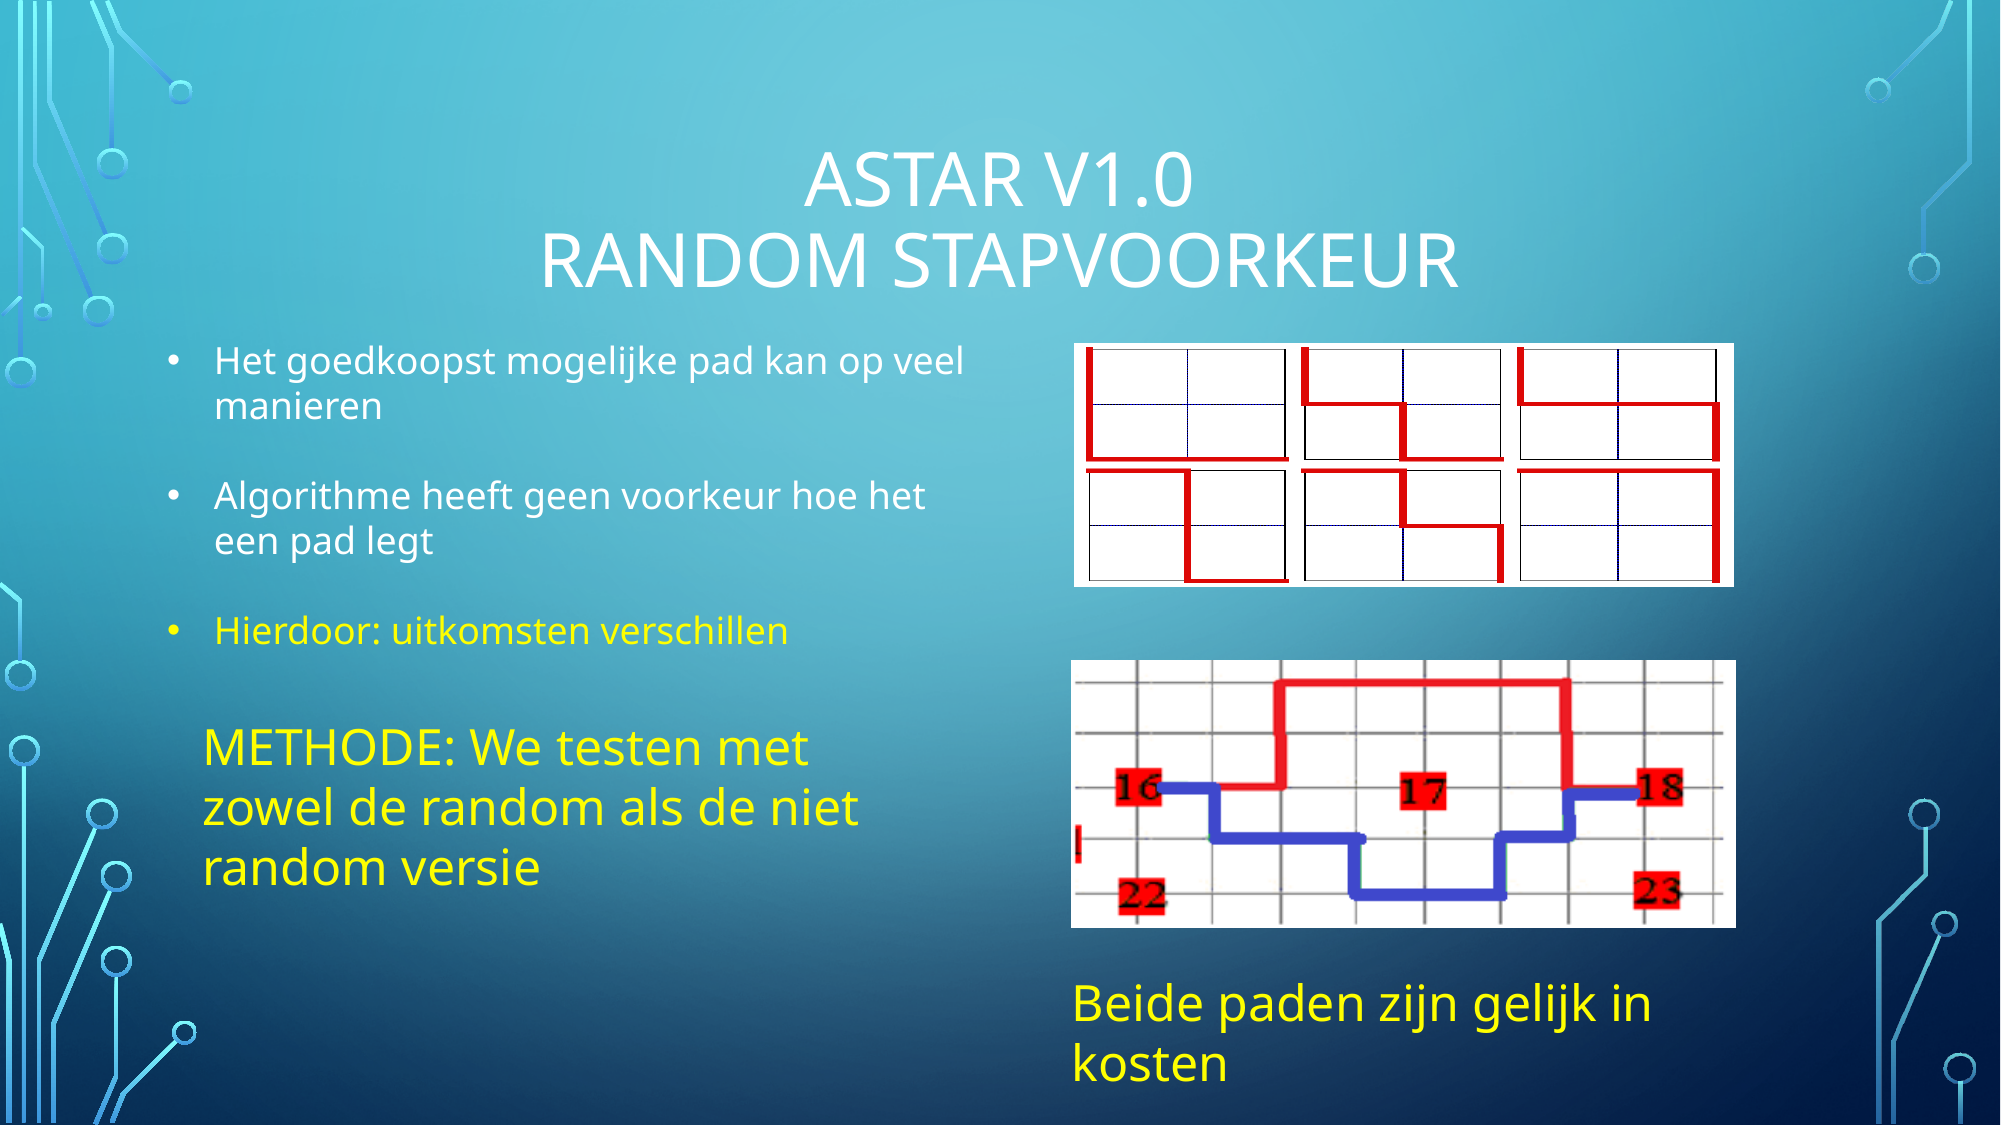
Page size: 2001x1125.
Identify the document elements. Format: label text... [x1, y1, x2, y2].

picture [1074, 343, 1734, 587]
text_box METHODE: We testen met zowel de random als de niet random versie [187, 707, 913, 903]
text_box Beide paden zijn gelijk in kosten [1056, 963, 1751, 1099]
picture [1071, 660, 1737, 928]
title Astar v1.0 RANDOM STAPVOORKEUR [187, 101, 1813, 344]
text_box Het goedkoopst mogelijke pad kan op veel manieren Algorithme heeft geen voorkeur hoe het een pad legt Hierdoor: uitkomsten verschillen [152, 329, 996, 704]
